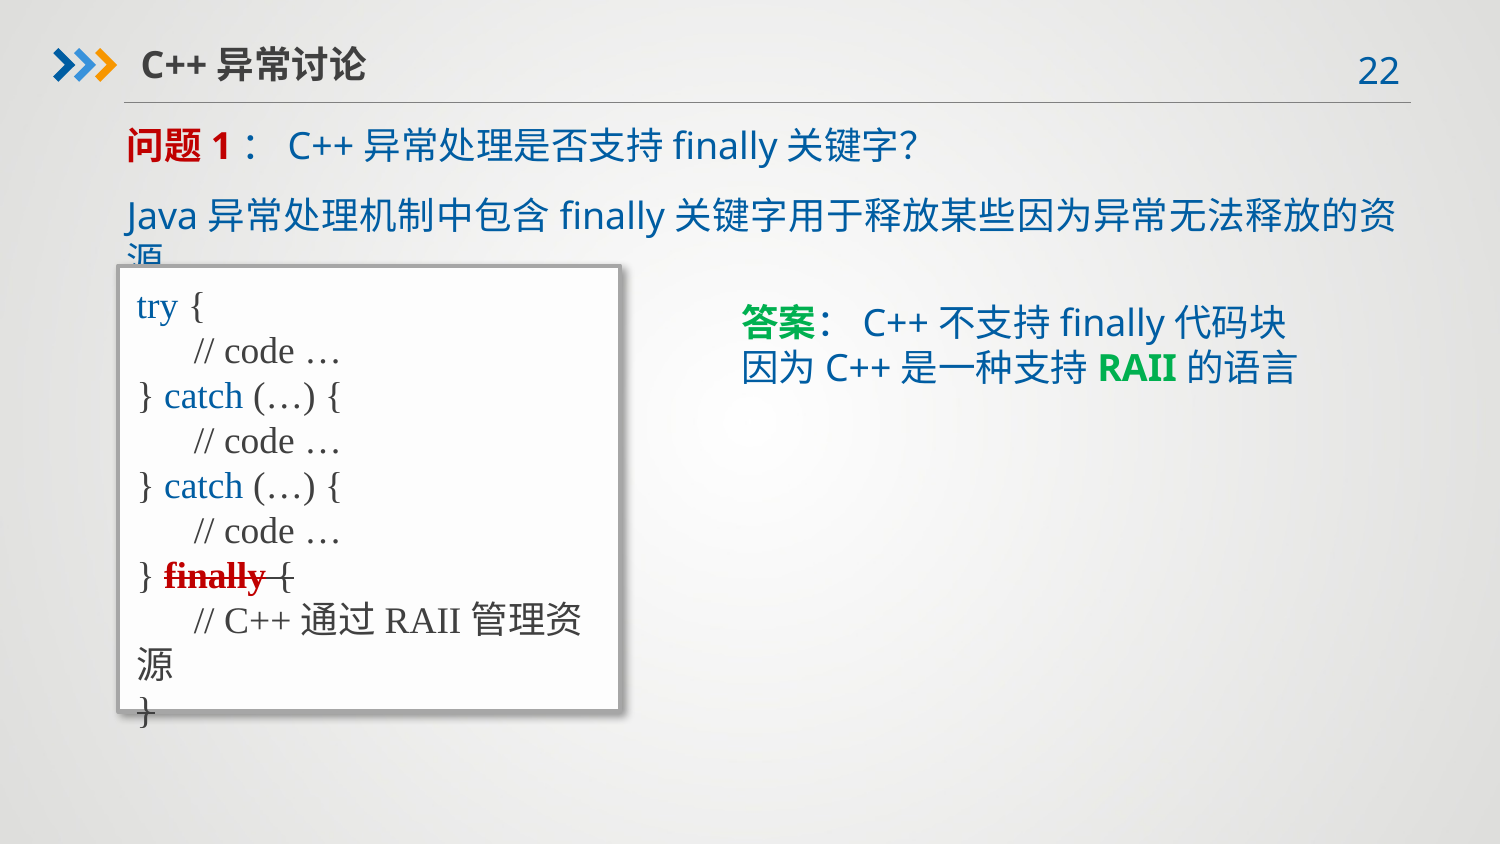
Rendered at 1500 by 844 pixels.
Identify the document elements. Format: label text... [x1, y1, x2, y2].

text_box C++异常讨论 [140, 32, 585, 95]
text_box 答案：C++不支持finally代码块 因为C++是一种支持RAII的语言 [726, 291, 1314, 397]
text_box 问题1：C++异常处理是否支持finally关键字？ Java异常处理机制中包含finally关键字用于释放某些因为异常无法释放的资源 [112, 114, 1412, 290]
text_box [117, 265, 621, 712]
picture [0, 0, 1500, 844]
